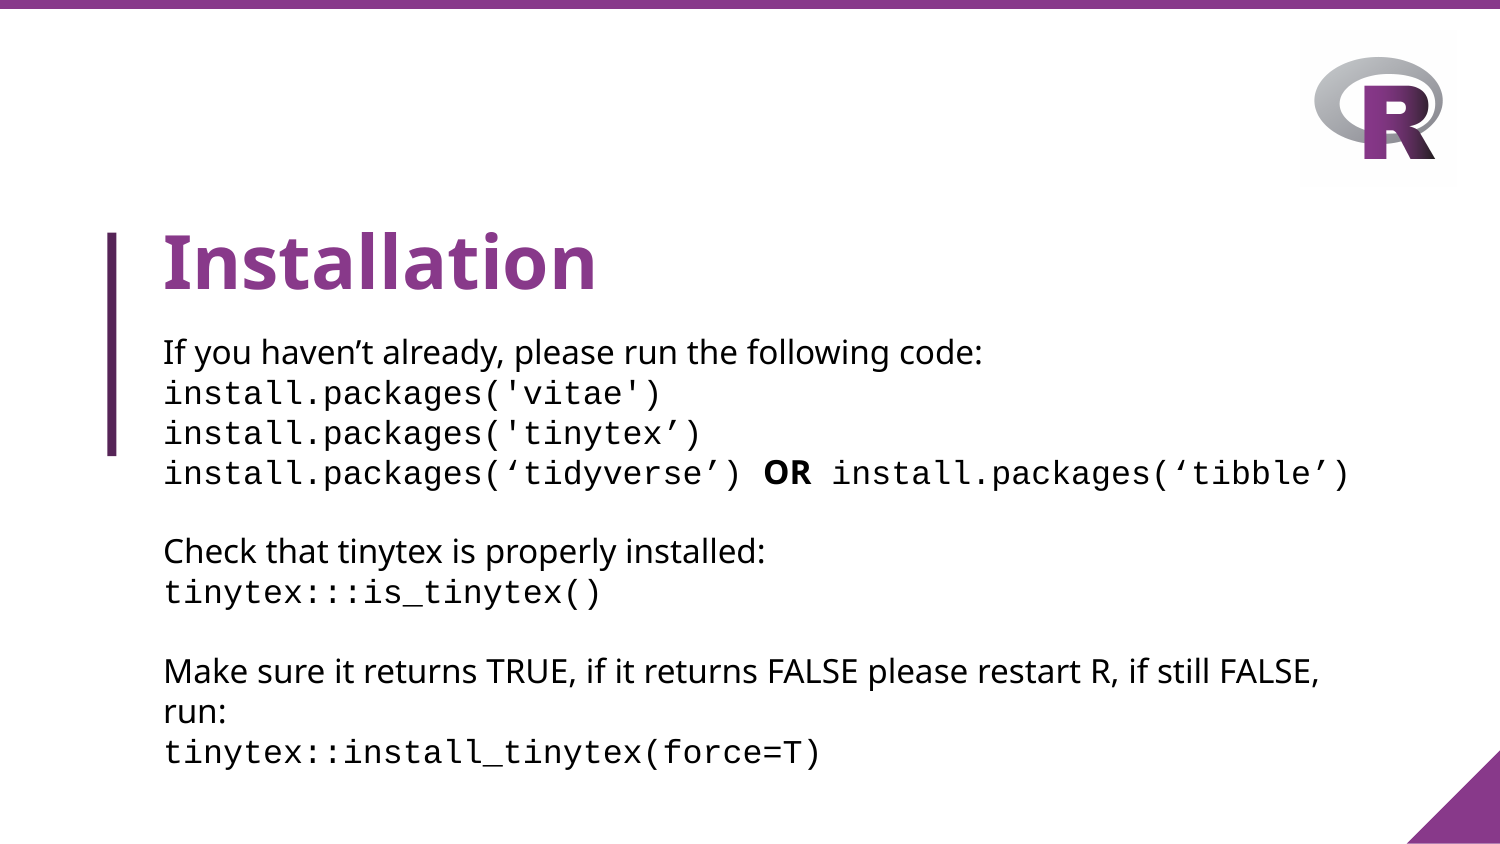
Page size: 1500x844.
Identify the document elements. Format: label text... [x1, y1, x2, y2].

subtitle If you haven’t already, please run the following code: install.packages('vitae') install.packages('tinytex’) install.packages(‘tidyverse’) OR install.packages(‘tibble’) Check that tinytex is properly installed: tinytex:::is_tinytex() Make sure it returns TRUE, if it returns FALSE please restart R, if still FALSE, run: tinytex::install_tinytex(force=T) [148, 316, 1400, 533]
picture [1300, 30, 1457, 187]
title Installation [148, 199, 1158, 316]
